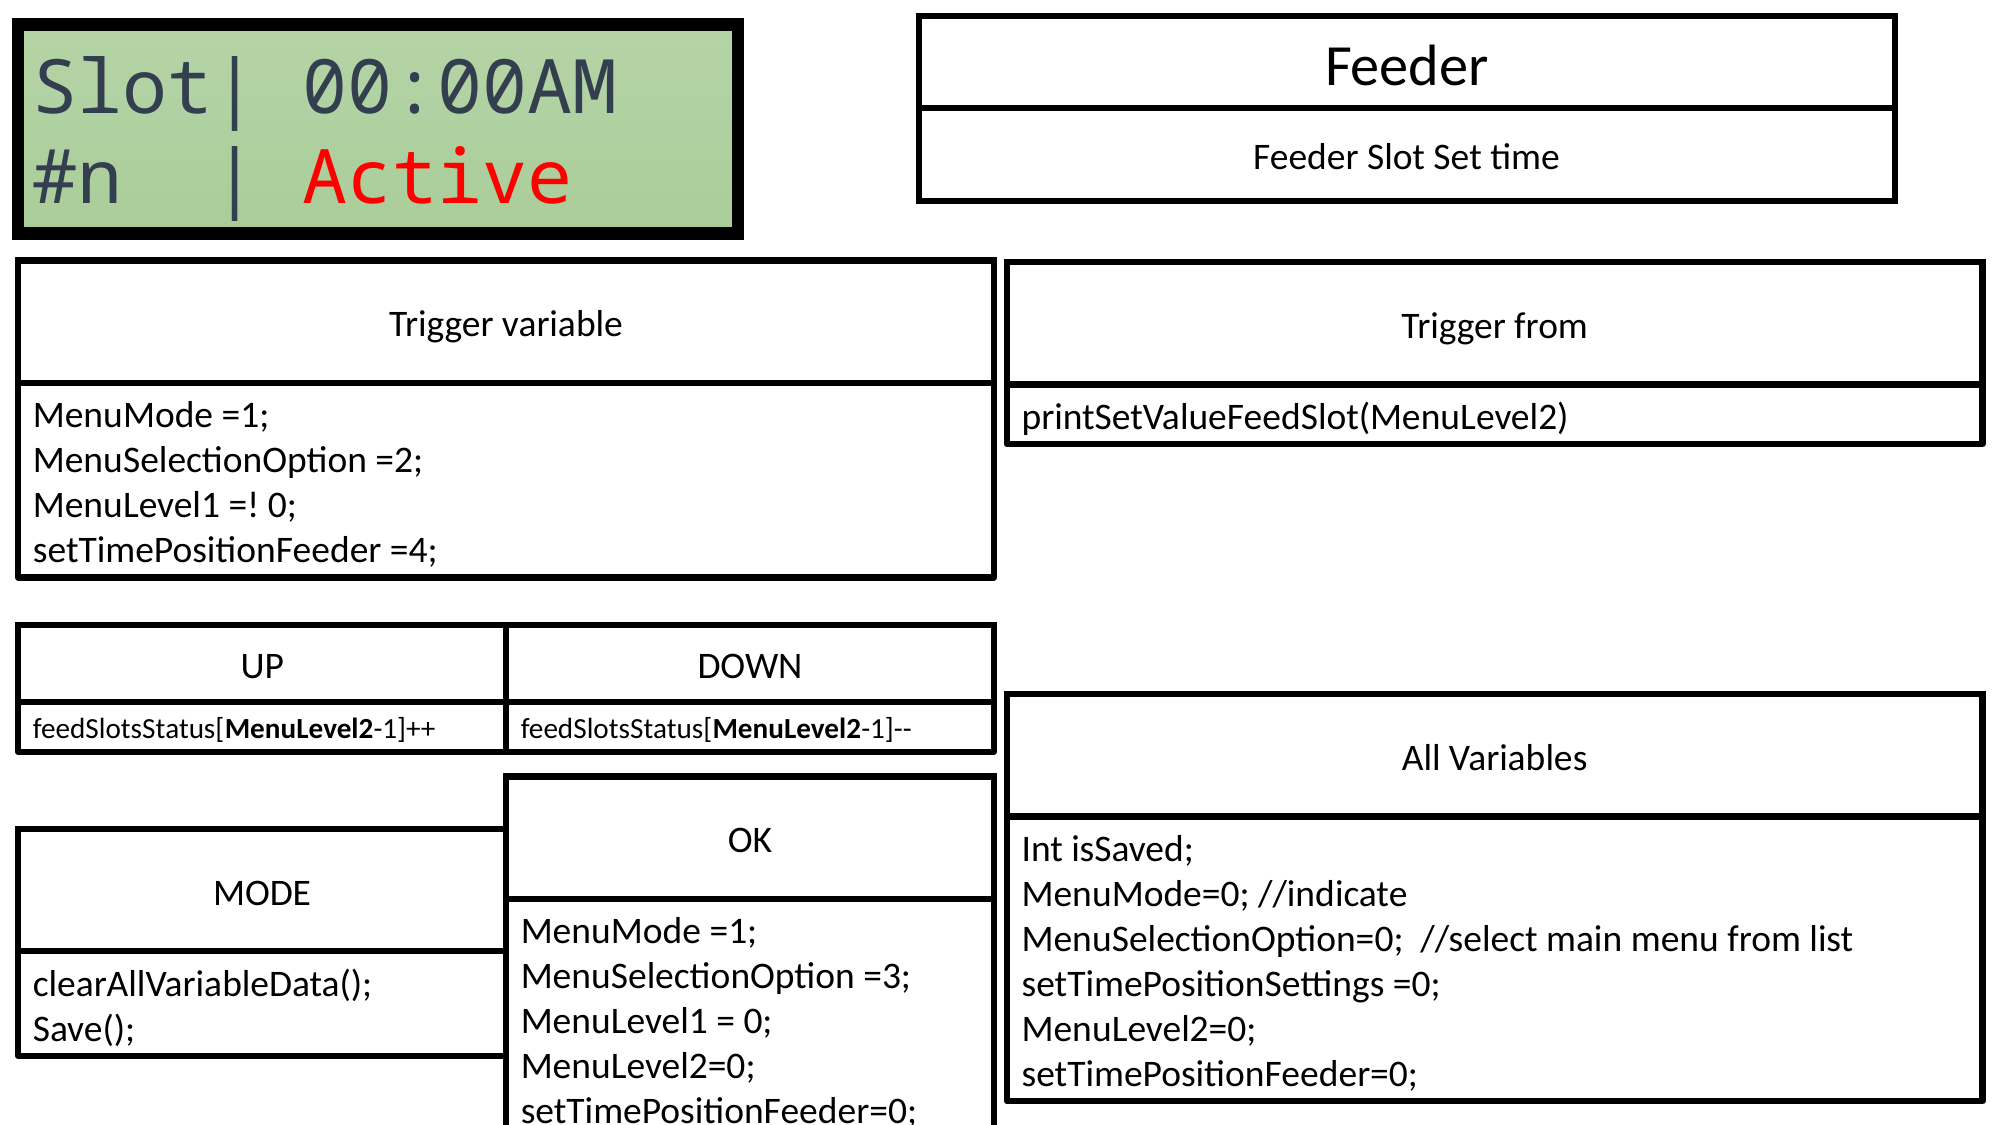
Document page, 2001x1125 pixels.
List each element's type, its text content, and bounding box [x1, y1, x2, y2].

text_box Trigger variable [17, 260, 995, 384]
text_box clearAllVariableData(); Save(); [18, 952, 506, 1056]
text_box DOWN [505, 624, 995, 703]
text_box Slot| 00:00AM #n | Active [18, 24, 738, 234]
text_box feedSlotsStatus[MenuLevel2-1]++ [18, 703, 506, 752]
text_box MenuMode =1; MenuSelectionOption =2; MenuLevel1 =! 0; setTimePositionFeeder =4; [18, 384, 994, 578]
text_box Int isSaved; MenuMode=0; //indicate MenuSelectionOption=0; //select main menu from list setTimePositionSettings =0; MenuLevel2=0; setTimePositionFeeder=0; [1006, 817, 1983, 1102]
text_box printSetValueFeedSlot(MenuLevel2) [1006, 385, 1983, 445]
text_box All Variables [1006, 693, 1984, 817]
text_box MenuMode =1; MenuSelectionOption =3; MenuLevel1 = 0; MenuLevel2=0; setTimePositionFeeder=0; saveData(); [506, 900, 994, 1125]
text_box feedSlotsStatus[MenuLevel2-1]-- [506, 703, 994, 752]
text_box Feeder [918, 15, 1896, 107]
text_box OK [505, 776, 995, 900]
text_box Feeder Slot Set time [918, 107, 1896, 202]
text_box Trigger from [1006, 261, 1984, 385]
text_box MODE [17, 828, 506, 952]
text_box UP [17, 624, 505, 703]
